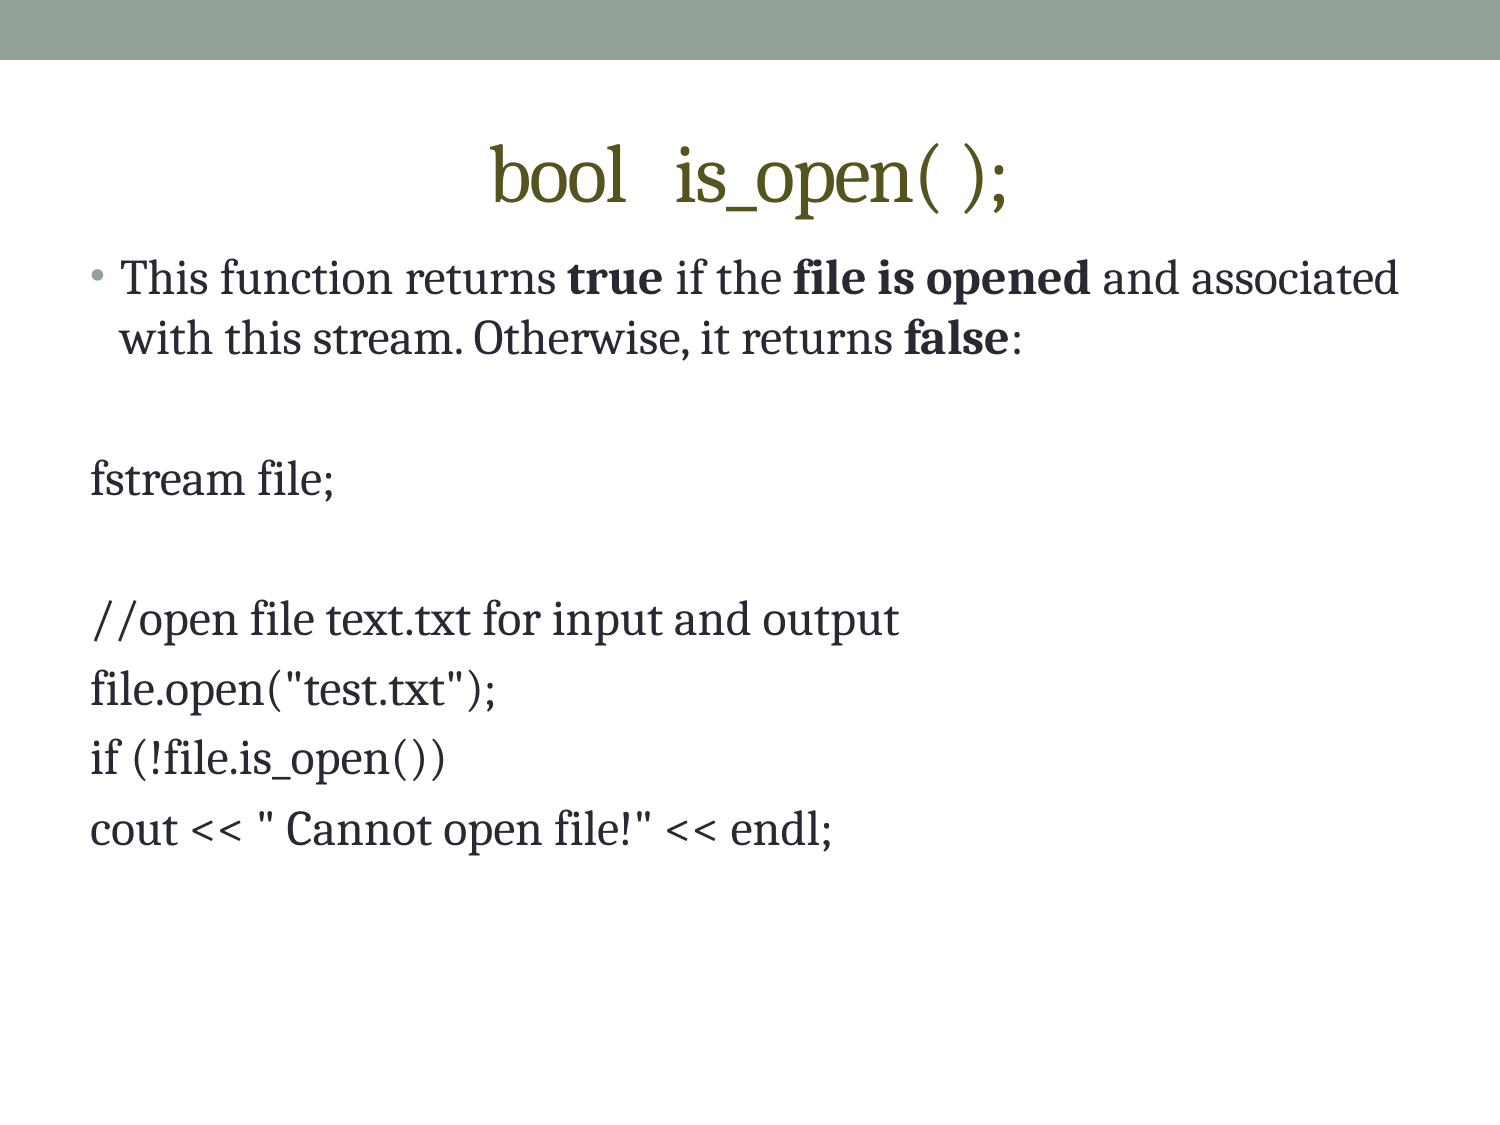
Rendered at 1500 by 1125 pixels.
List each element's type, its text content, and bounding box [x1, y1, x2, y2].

title bool is_open( ); [75, 87, 1425, 237]
list This function returns true if the file is opened and associated with this stream. Otherwise, it returns false: fstream file; //open file text.txt for input and output file.open("test.txt"); if (!file.is_open()) cout << " Cannot open file!" << endl; [75, 237, 1425, 1050]
